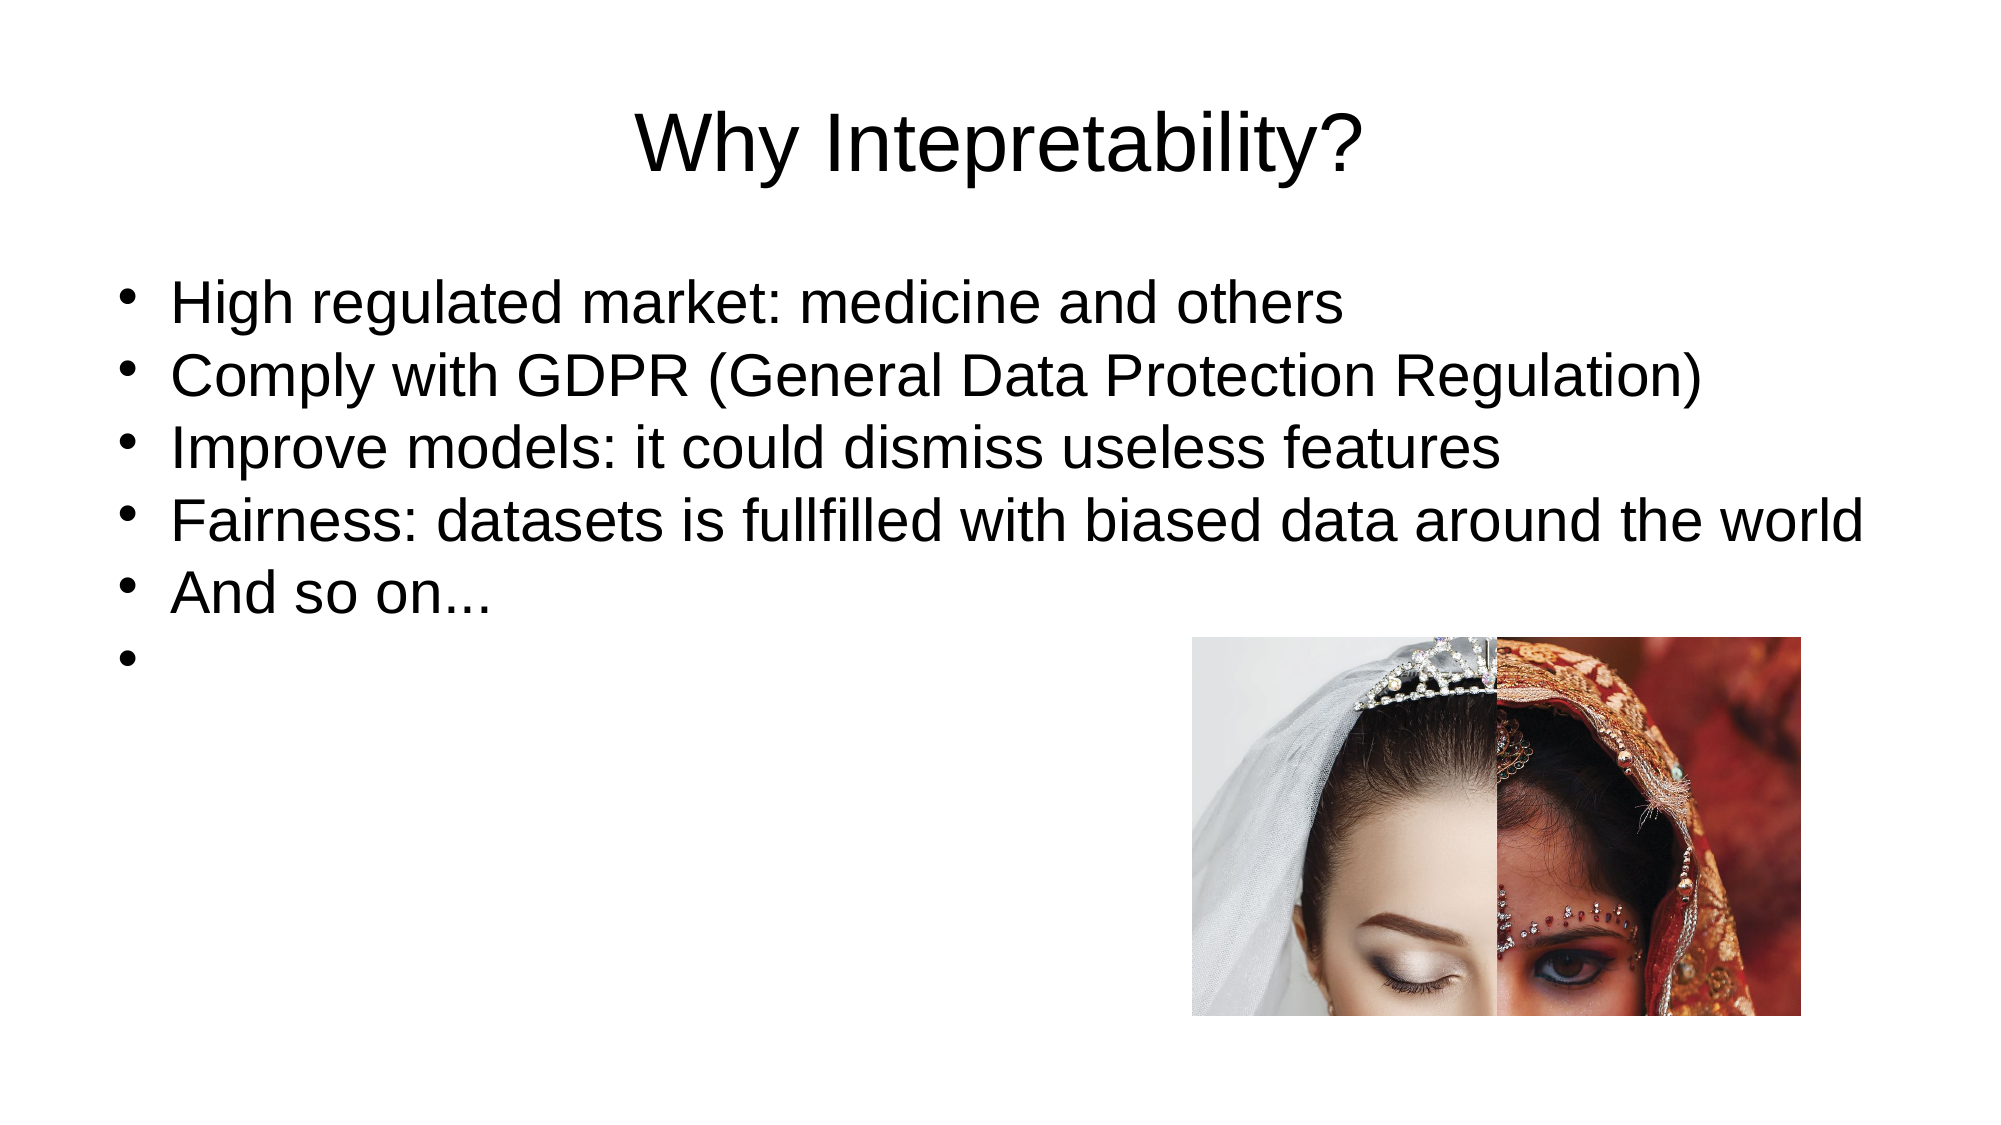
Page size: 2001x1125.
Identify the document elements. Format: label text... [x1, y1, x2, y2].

text_box Why Intepretability? [99, 44, 1900, 233]
text_box High regulated market: medicine and others Comply with GDPR (General Data Protection Regulation) Improve models: it could dismiss useless features Fairness: datasets is fullfilled with biased data around the world And so on... [99, 263, 1900, 916]
picture [1192, 637, 1801, 1016]
